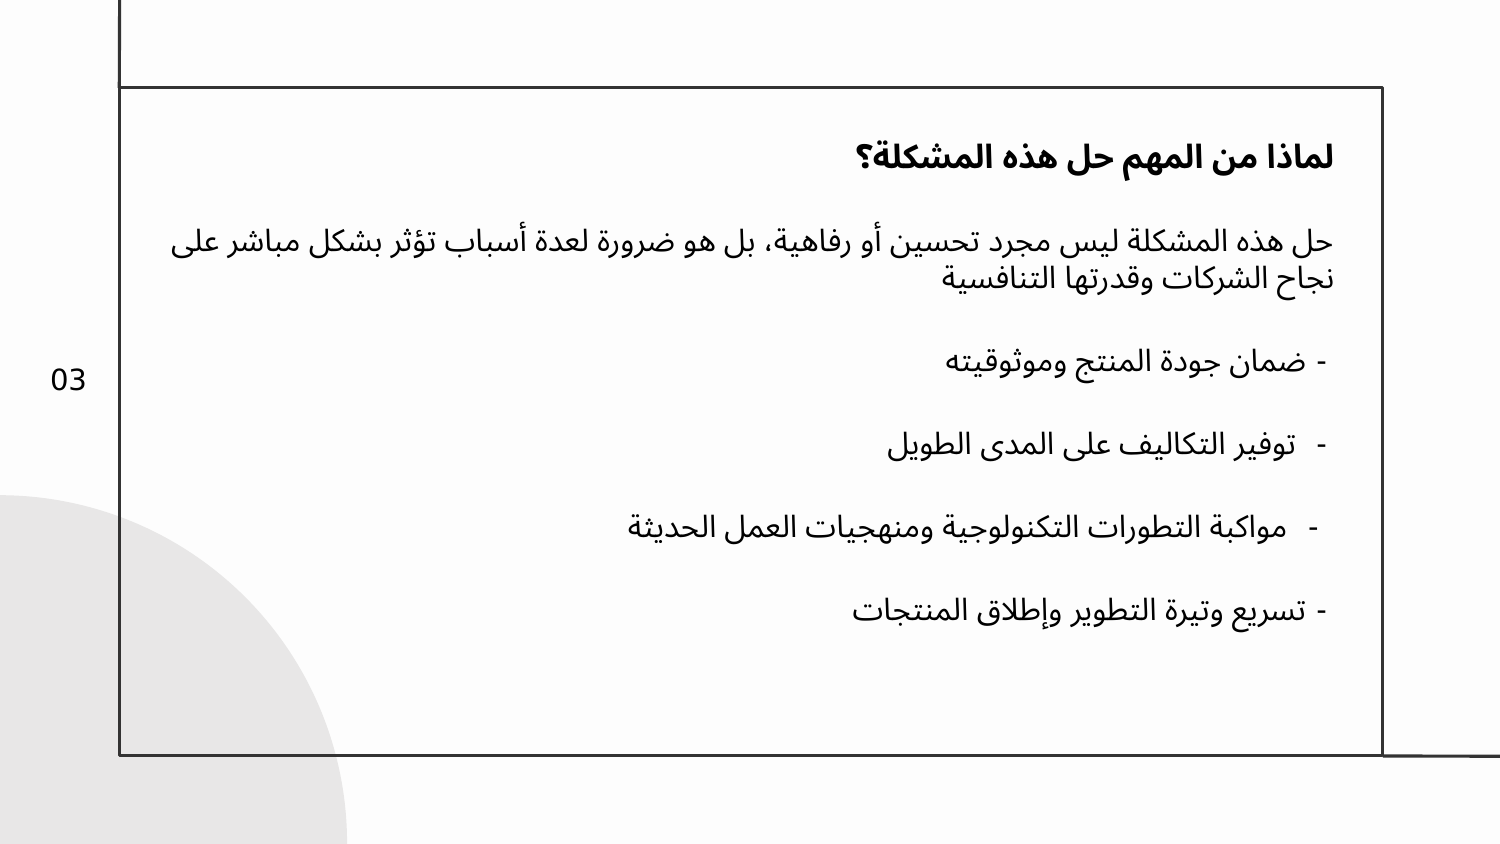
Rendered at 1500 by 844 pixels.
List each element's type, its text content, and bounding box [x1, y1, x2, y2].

text_box 03 [35, 354, 113, 413]
text_box لماذا من المهم حل هذه المشكلة؟ حل هذه المشكلة ليس مجرد تحسين أو رفاهية، بل هو ضرورة لعدة أسباب تؤثر بشكل مباشر على نجاح الشركات وقدرتها التنافسية ضمان جودة المنتج وموثوقيته - توفير التكاليف على المدى الطويل - مواكبة التطورات التكنولوجية ومنهجيات العمل الحديثة - تسريع وتيرة التطوير وإطلاق المنتجات - [150, 127, 1350, 502]
